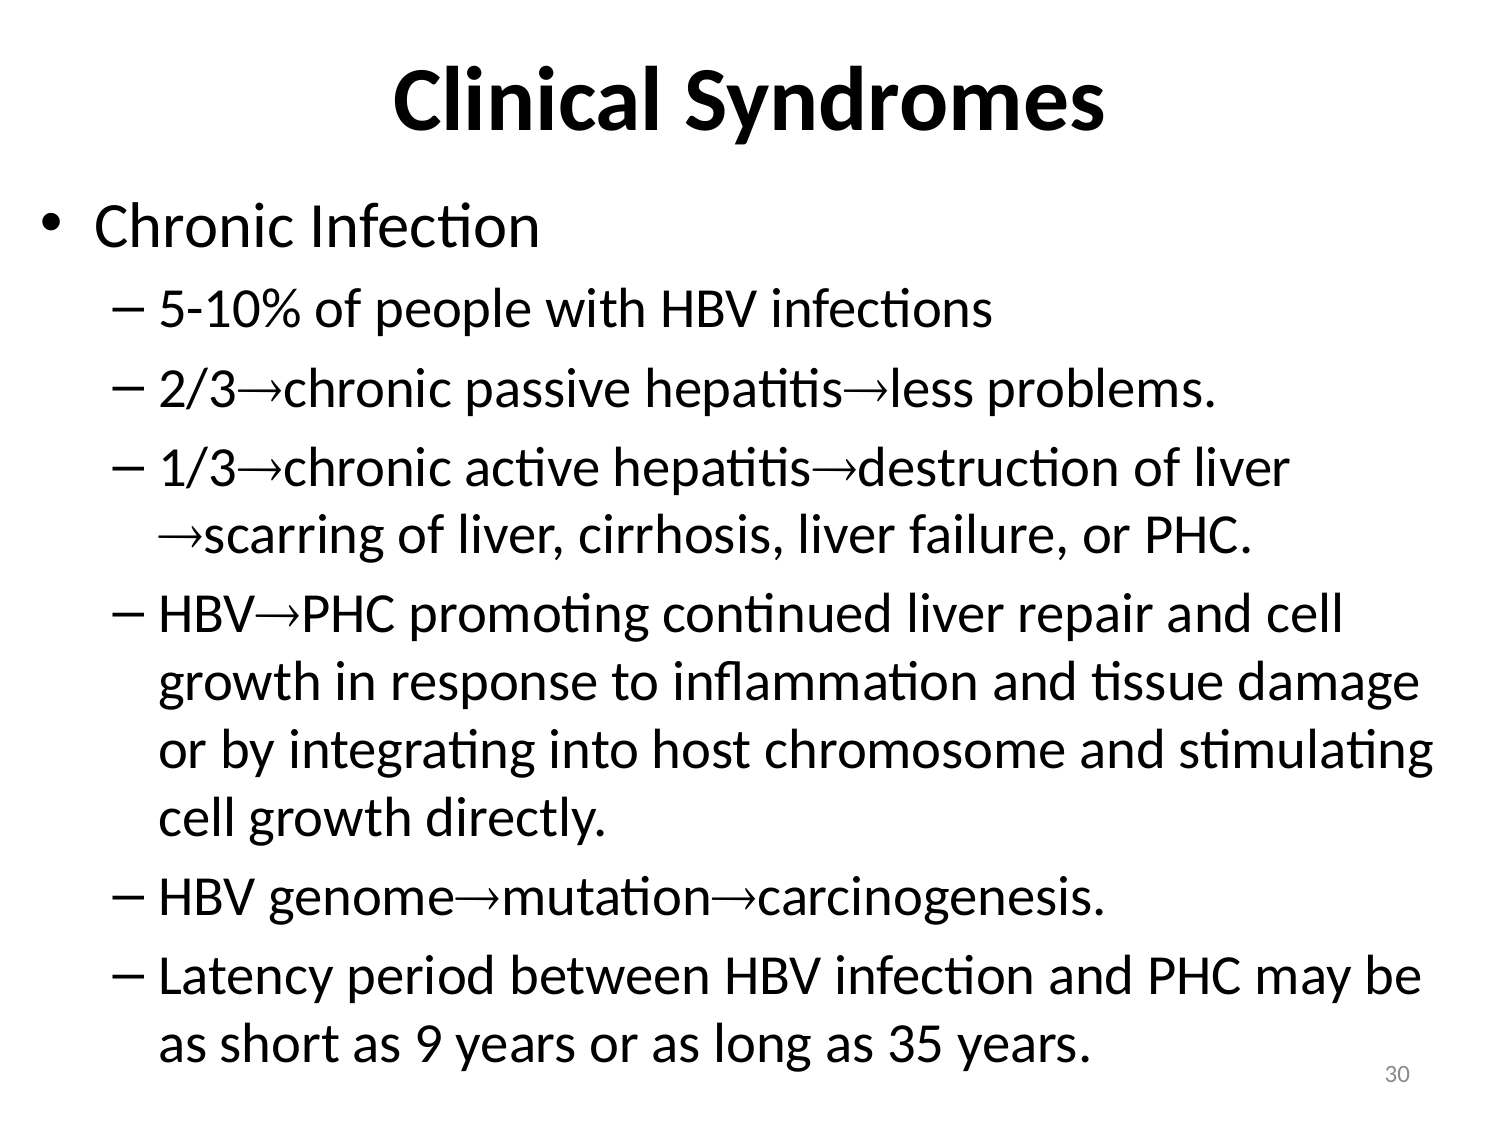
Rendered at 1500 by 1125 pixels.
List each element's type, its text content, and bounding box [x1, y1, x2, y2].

list Chronic Infection 5-10% of people with HBV infections 2/3chronic passive hepatitisless problems. 1/3chronic active hepatitisdestruction of liver scarring of liver, cirrhosis, liver failure, or PHC. HBVPHC promoting continued liver repair and cell growth in response to inflammation and tissue damage or by integrating into host chromosome and stimulating cell growth directly. HBV genomemutationcarcinogenesis. Latency period between HBV infection and PHC may be as short as 9 years or as long as 35 years. [24, 174, 1475, 1088]
slide_number 30 [1074, 1042, 1425, 1103]
title Clinical Syndromes [75, 0, 1425, 174]
